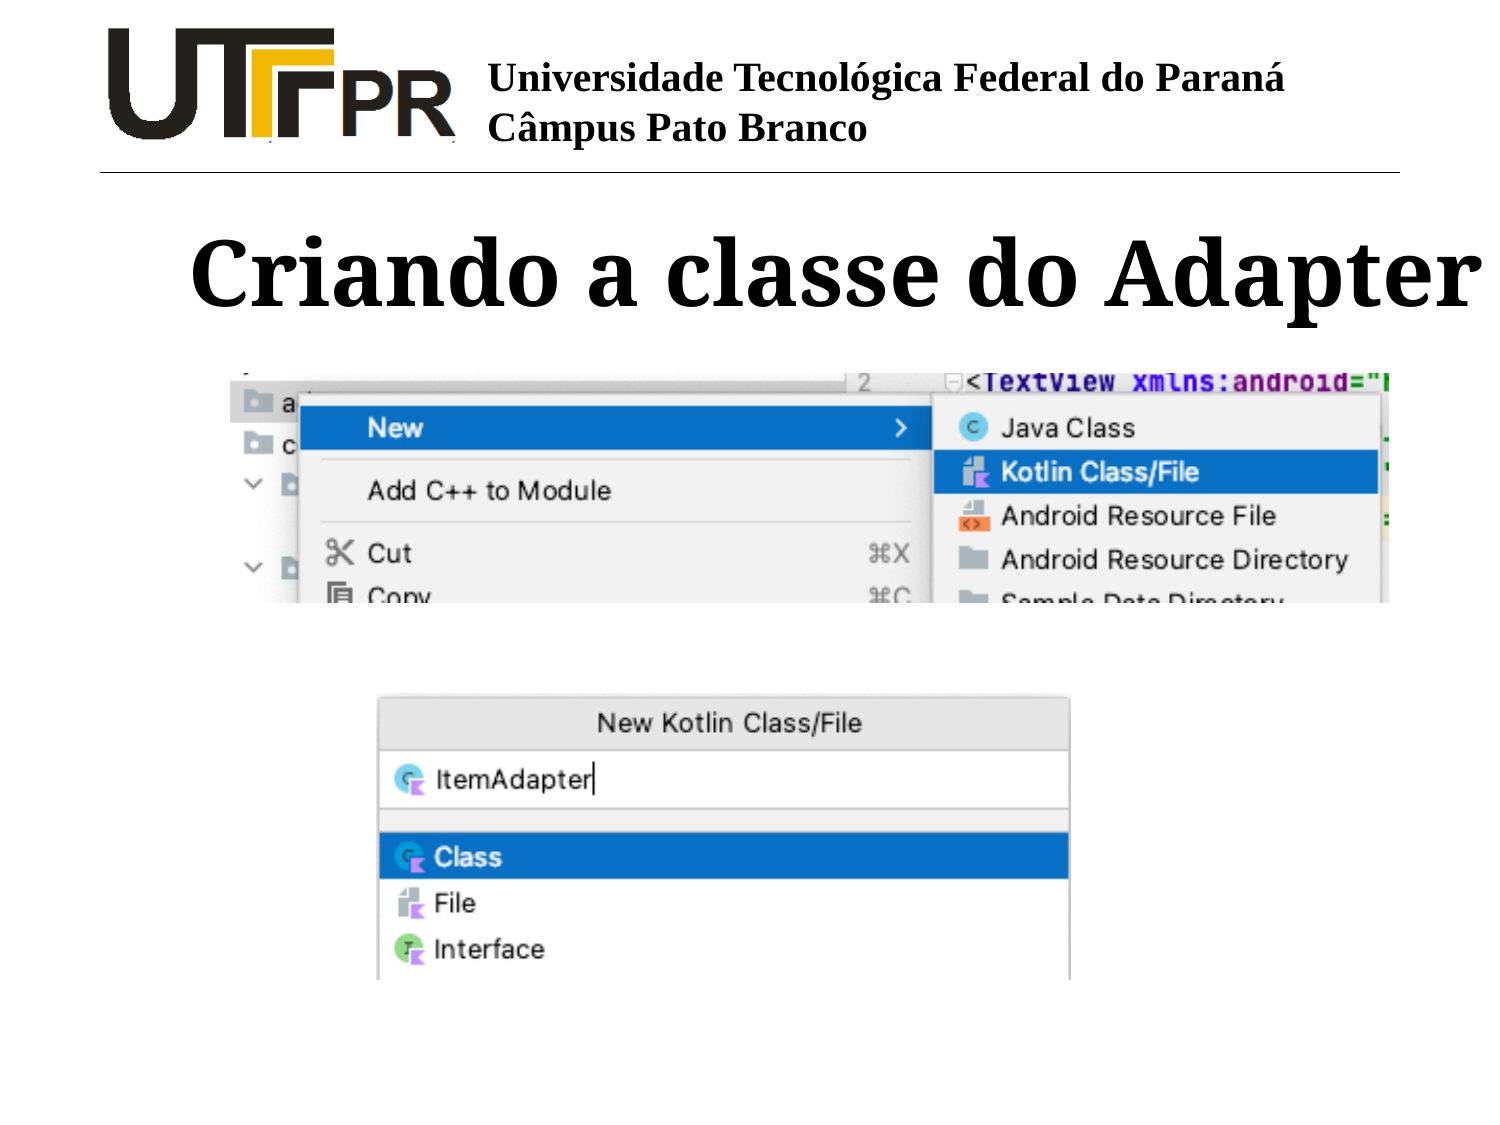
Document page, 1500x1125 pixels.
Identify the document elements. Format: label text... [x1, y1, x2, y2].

picture [229, 373, 1389, 603]
picture [376, 693, 1071, 980]
picture [106, 26, 461, 130]
title Criando a classe do Adapter [64, 130, 1500, 427]
